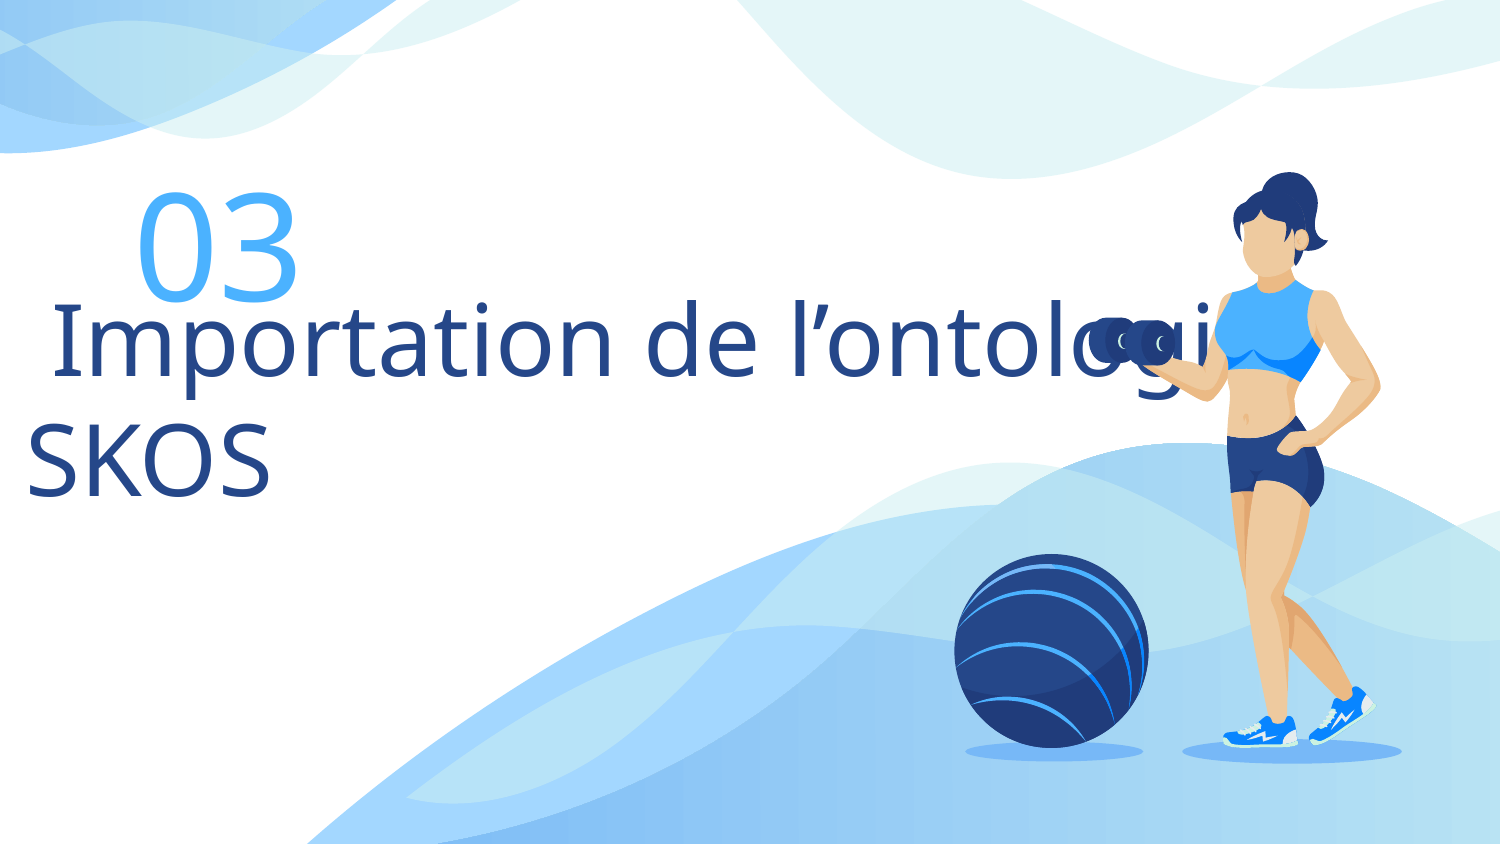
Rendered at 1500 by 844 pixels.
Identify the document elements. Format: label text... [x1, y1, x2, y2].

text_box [954, 171, 1402, 765]
title Importation de l’ontologie SKOS [10, 327, 949, 466]
title 03 [118, 172, 393, 311]
